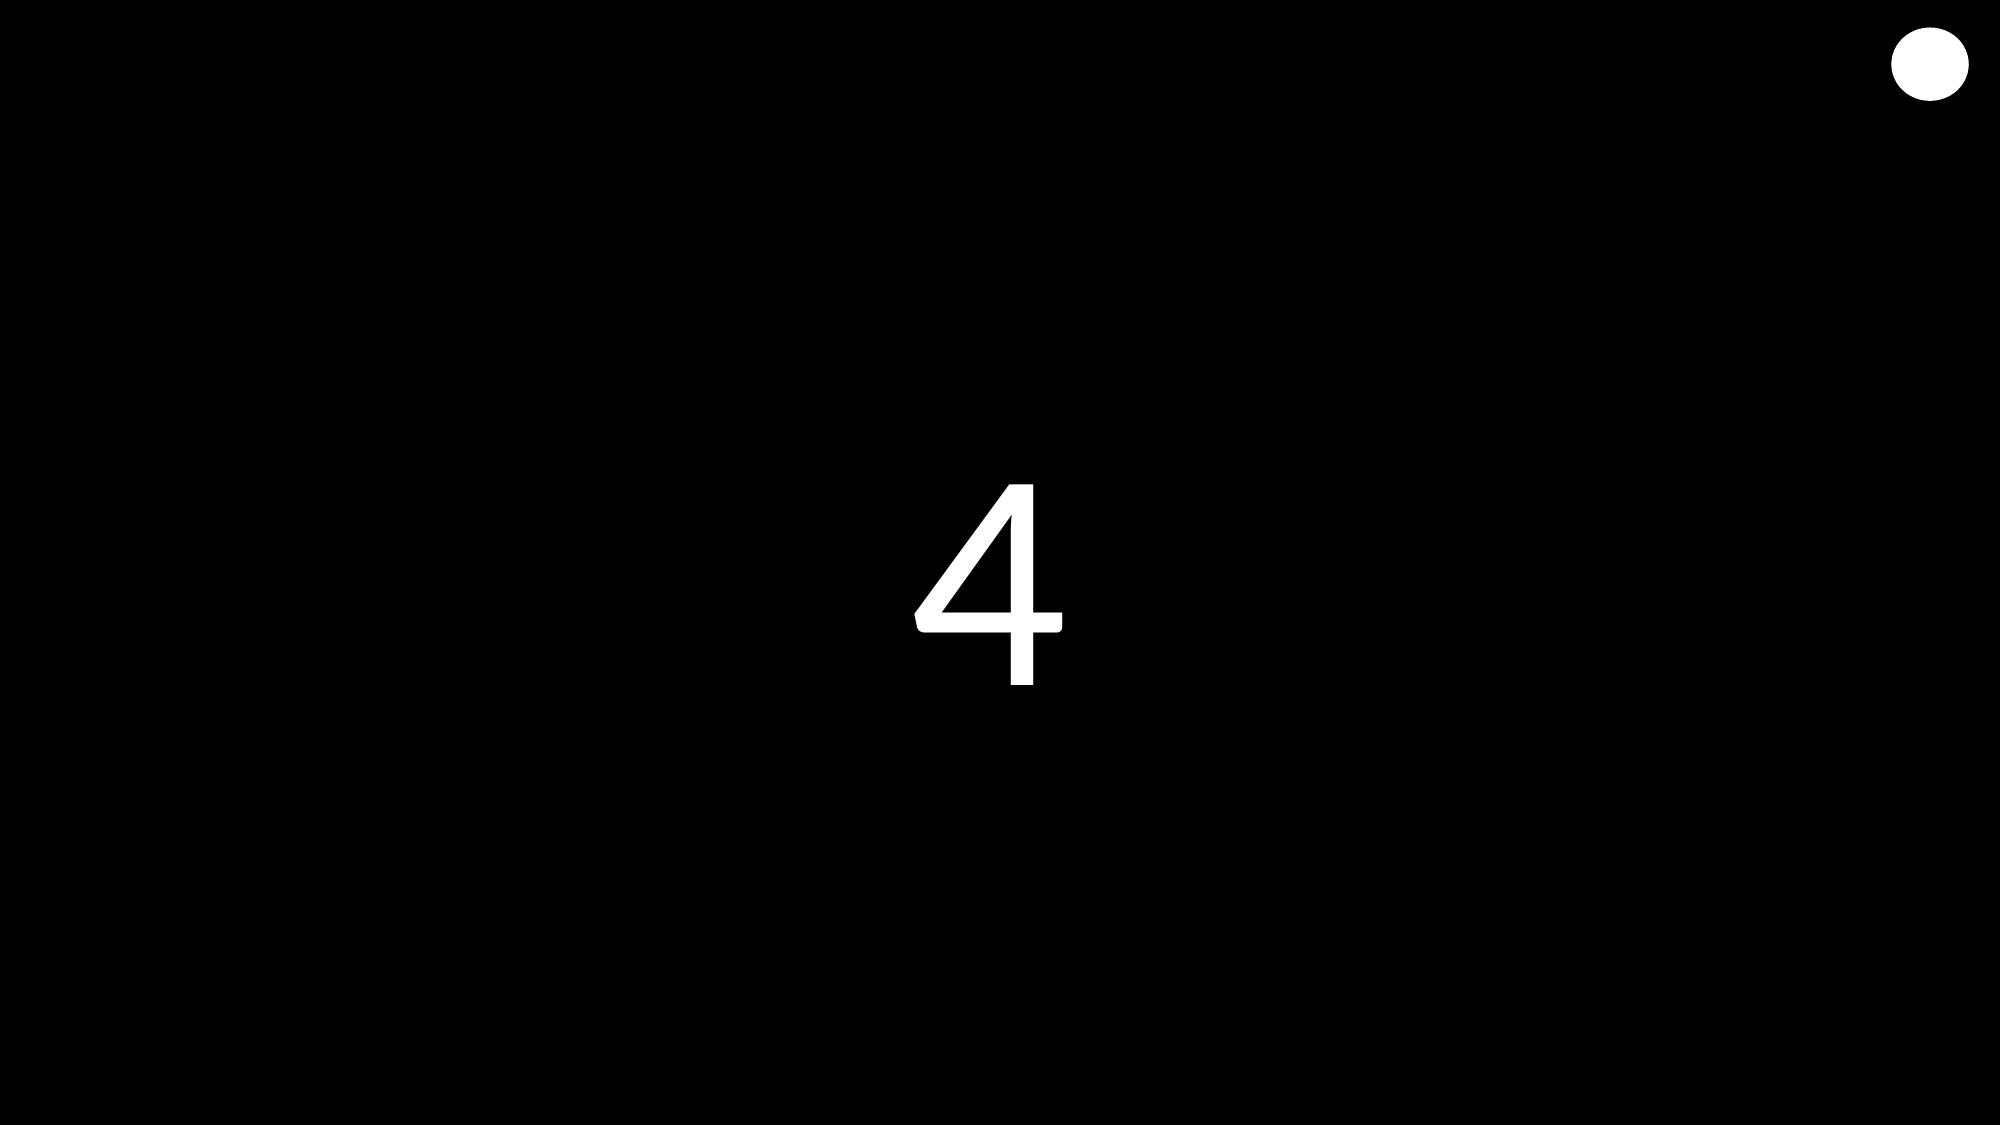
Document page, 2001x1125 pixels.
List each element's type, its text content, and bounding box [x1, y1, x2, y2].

text_box 4 [894, 365, 1083, 756]
